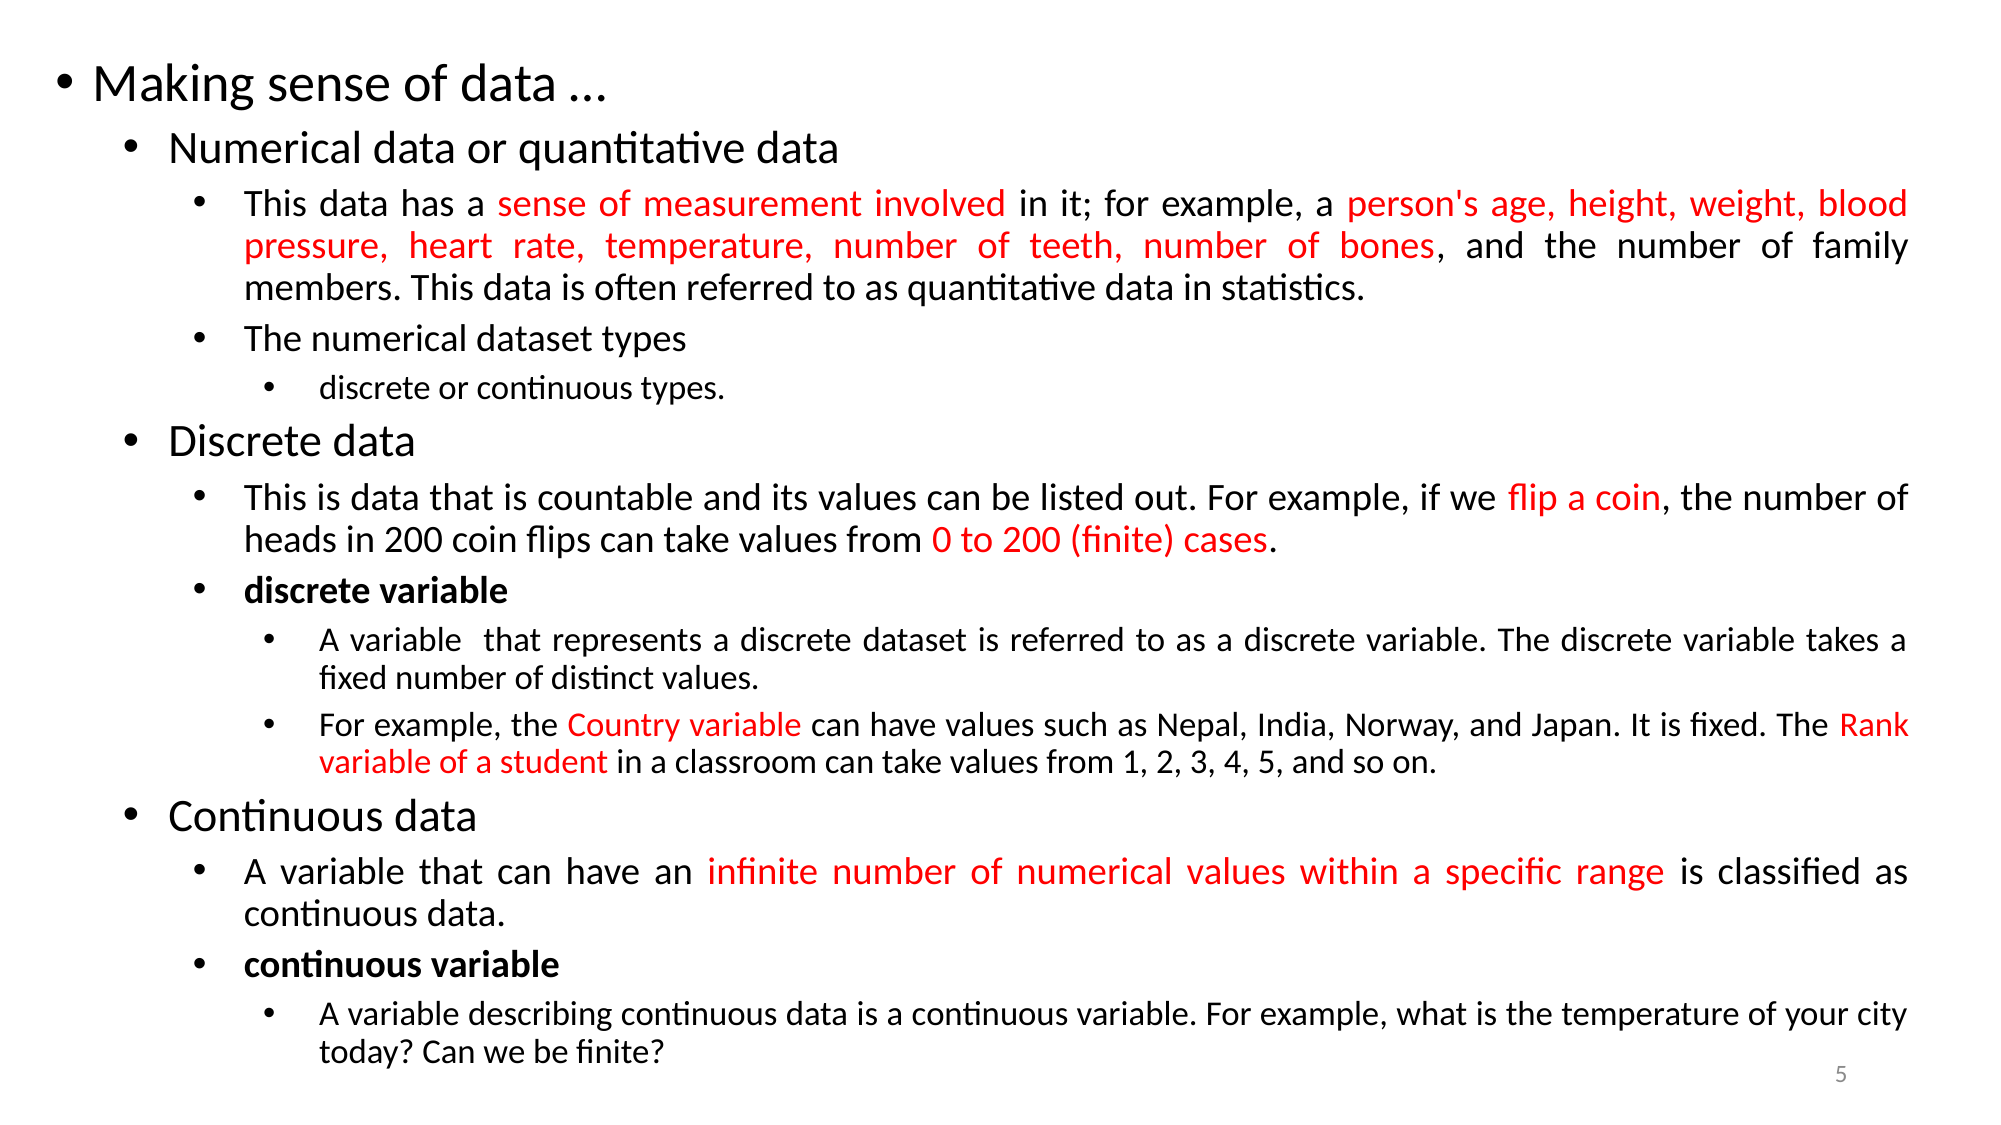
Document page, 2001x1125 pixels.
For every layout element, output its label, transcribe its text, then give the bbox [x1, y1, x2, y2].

slide_number 5 [1412, 1042, 1863, 1103]
list Making sense of data … Numerical data or quantitative data This data has a sense of measurement involved in it; for example, a person's age, height, weight, blood pressure, heart rate, temperature, number of teeth, number of bones, and the number of family members. This data is often referred to as quantitative data in statistics. The numerical dataset types discrete or continuous types. Discrete data This is data that is countable and its values can be listed out. For example, if we flip a coin, the number of heads in 200 coin flips can take values from 0 to 200 (finite) cases. discrete variable A variable that represents a discrete dataset is referred to as a discrete variable. The discrete variable takes a fixed number of distinct values. For example, the Country variable can have values such as Nepal, India, Norway, and Japan. It is fixed. The Rank variable of a student in a classroom can take values from 1, 2, 3, 4, 5, and so on. Continuous data A variable that can have an infinite number of numerical values within a specific range is classified as continuous data. continuous variable A variable describing continuous data is a continuous variable. For example, what is the temperature of your city today? Can we be finite? [40, 47, 1925, 1081]
